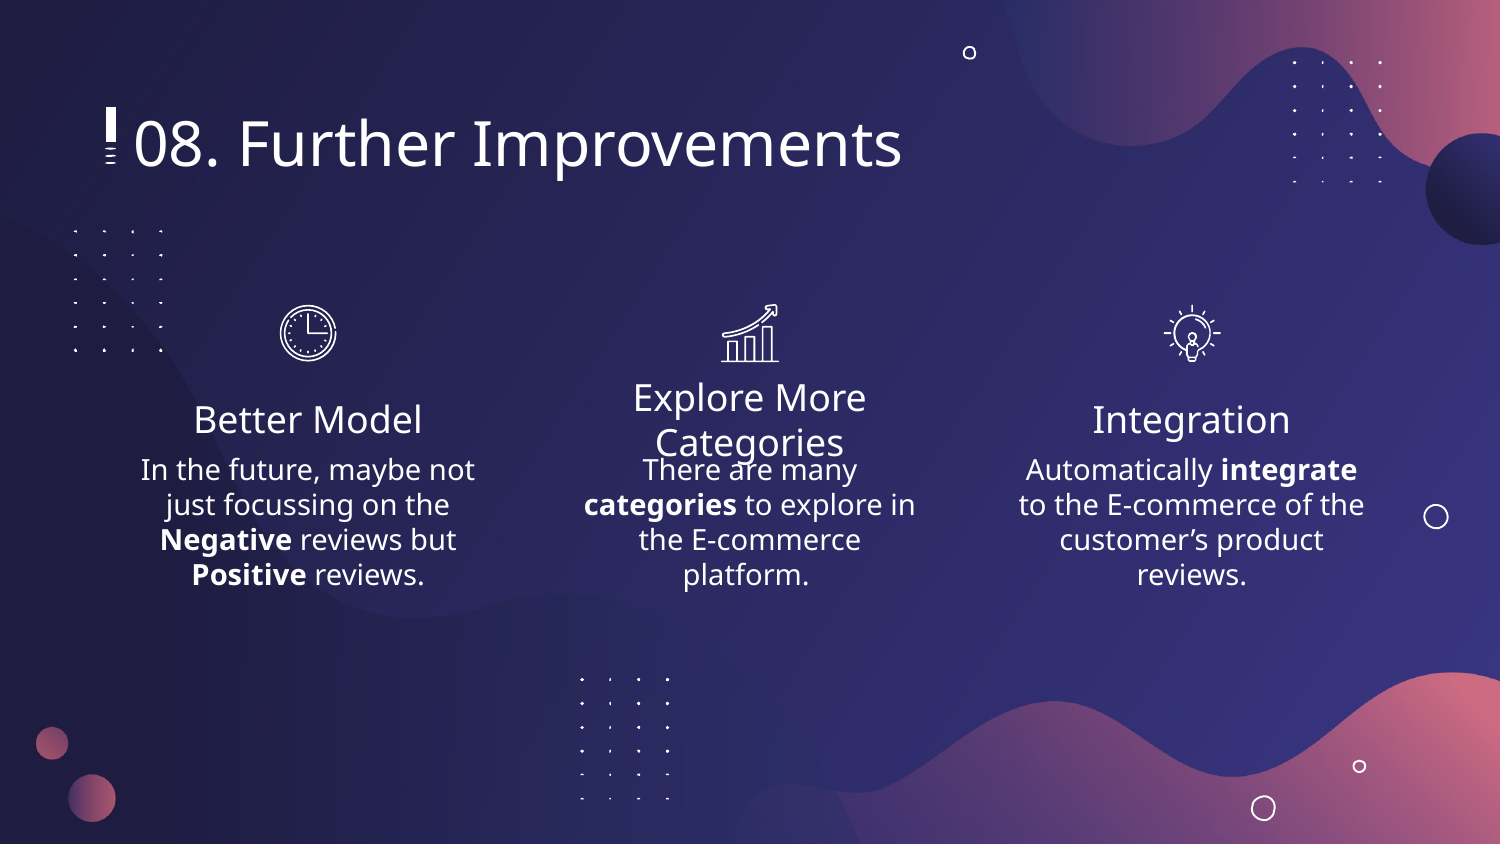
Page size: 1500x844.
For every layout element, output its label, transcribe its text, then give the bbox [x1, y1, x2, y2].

subtitle There are many categories to explore in the E-commerce platform. [560, 436, 941, 568]
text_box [1292, 60, 1383, 183]
title 08. Further Improvements [118, 88, 958, 183]
picture [0, 0, 1500, 844]
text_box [279, 304, 337, 362]
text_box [963, 46, 1450, 822]
subtitle Better Model [118, 386, 499, 436]
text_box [73, 230, 163, 353]
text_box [104, 106, 119, 165]
subtitle Explore More Categories [559, 386, 940, 451]
subtitle In the future, maybe not just focussing on the Negative reviews but Positive reviews. [118, 436, 499, 678]
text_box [579, 677, 670, 800]
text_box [720, 303, 780, 363]
